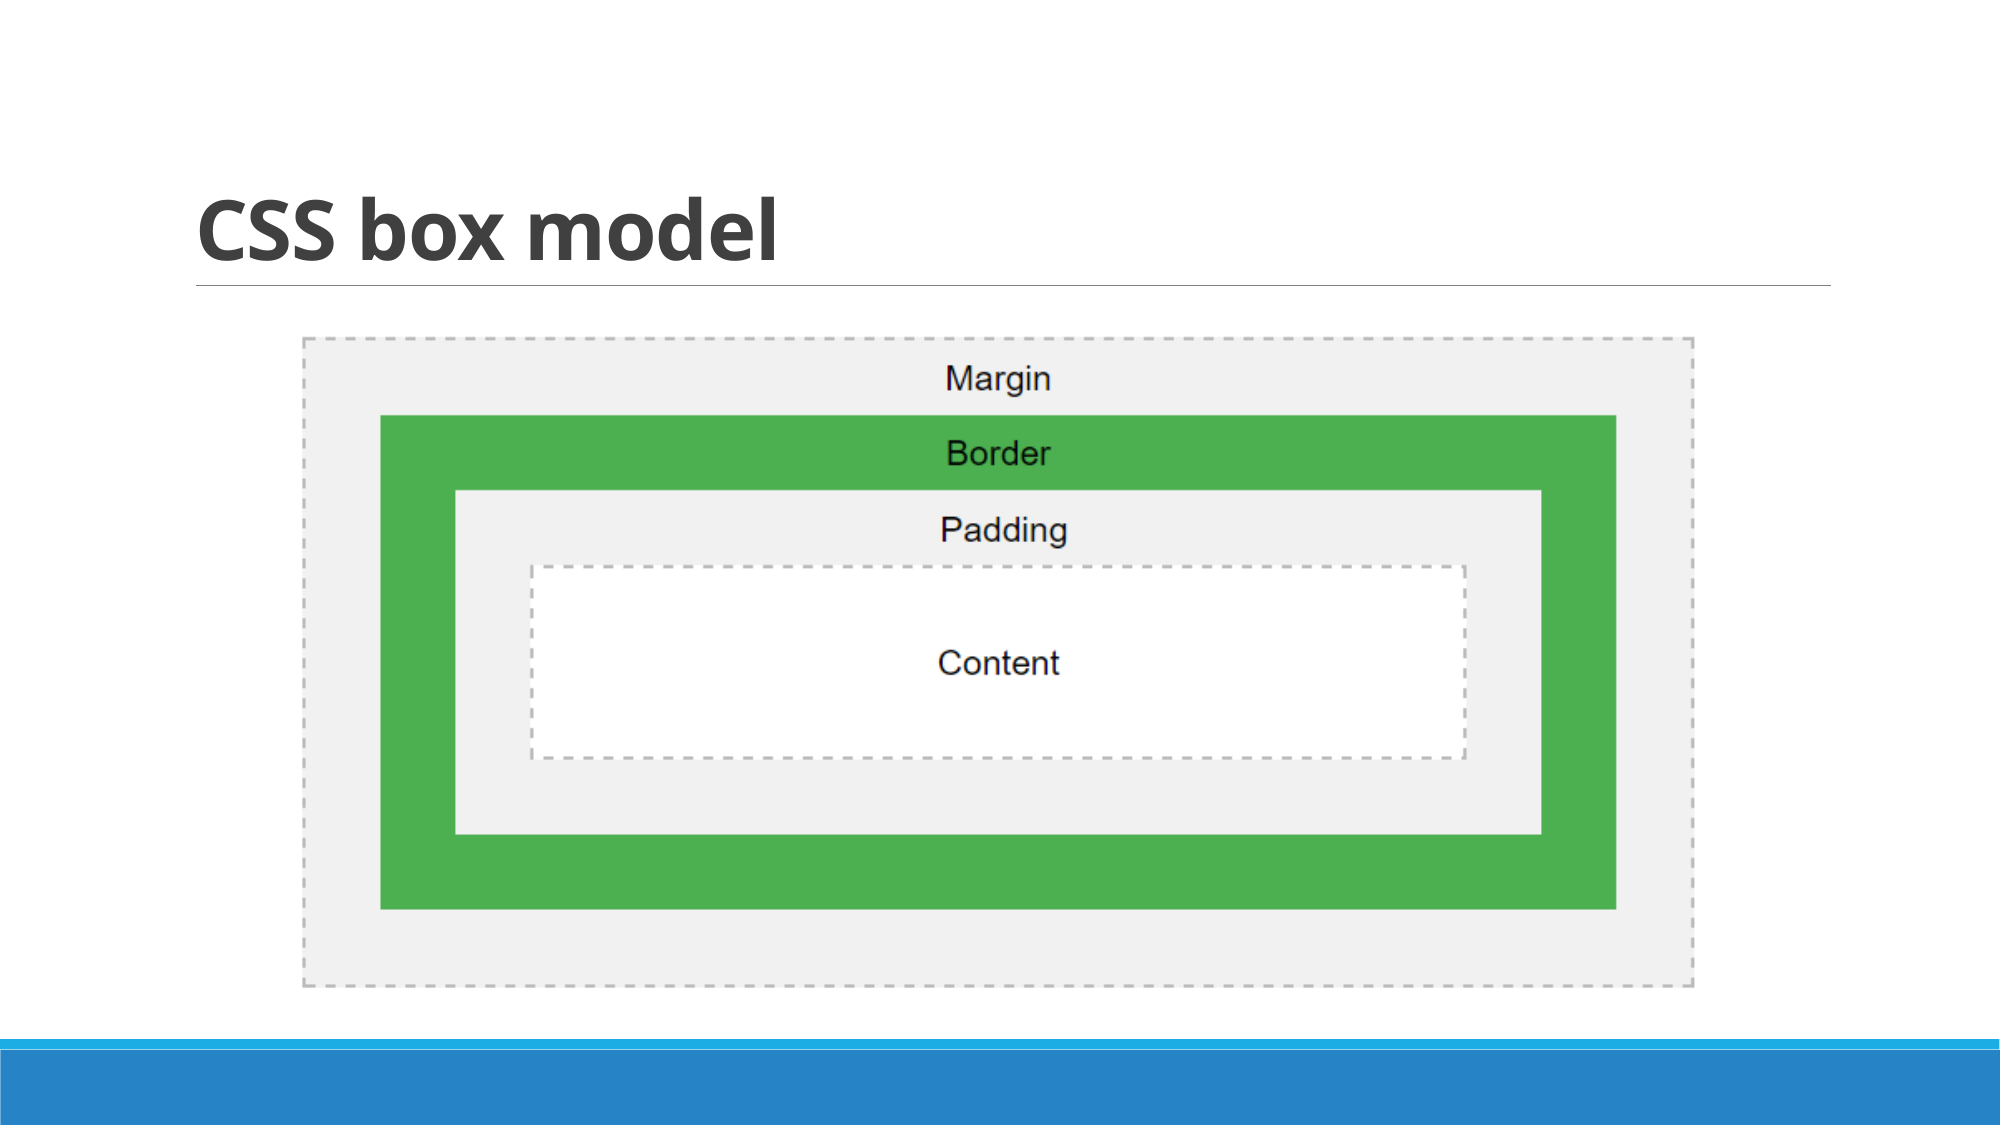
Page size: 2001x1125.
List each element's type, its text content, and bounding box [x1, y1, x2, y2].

picture [296, 328, 1714, 1018]
title CSS box model [180, 47, 1830, 285]
